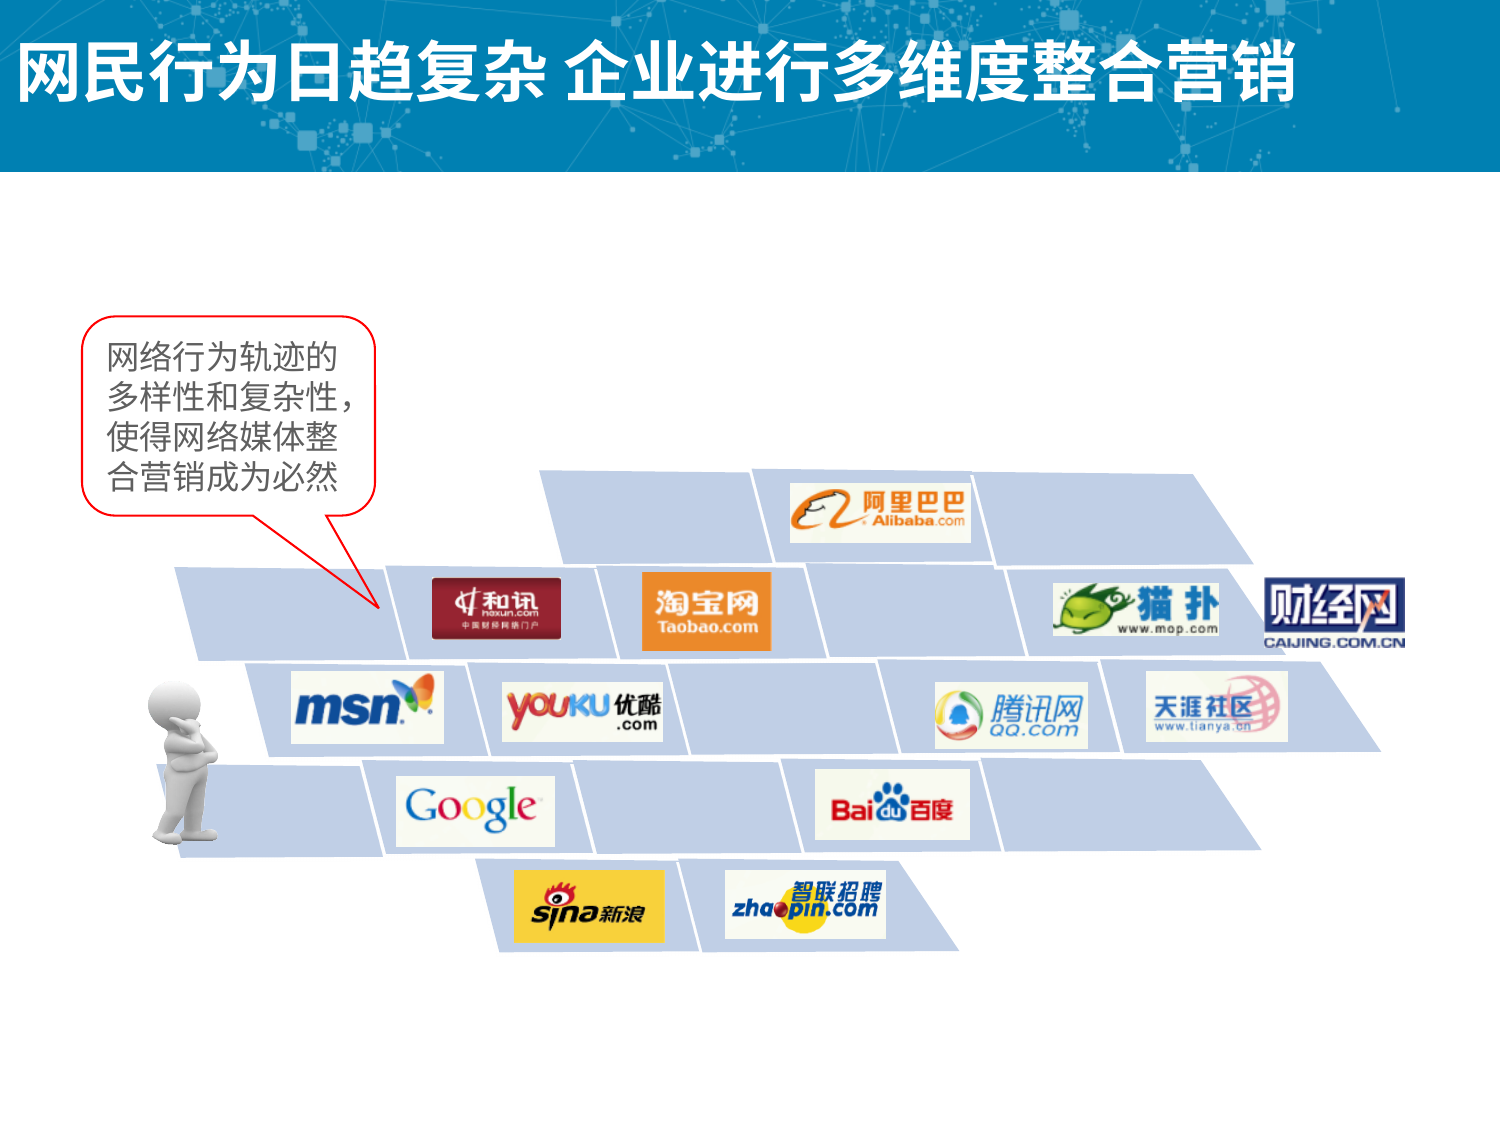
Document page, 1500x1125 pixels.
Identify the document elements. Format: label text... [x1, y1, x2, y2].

picture [1189, 164, 1198, 172]
text_box [539, 470, 772, 565]
picture [432, 577, 561, 640]
text_box [174, 567, 405, 661]
text_box [572, 760, 801, 854]
picture [502, 682, 663, 742]
picture [790, 483, 971, 543]
text_box [805, 563, 1025, 657]
text_box [751, 468, 992, 563]
text_box [972, 471, 1254, 566]
text_box [678, 858, 960, 953]
picture [147, 680, 218, 846]
title 网民行为日趋复杂 企业进行多维度整合营销 [0, 0, 1350, 149]
text_box [385, 565, 616, 660]
picture [1264, 577, 1405, 648]
picture [1053, 583, 1219, 636]
picture [513, 870, 665, 943]
text_box [474, 858, 698, 953]
text_box 网络行为轨迹的多样性和复杂性，使得网络媒体整合营销成为必然 [80, 315, 380, 610]
picture [691, 149, 700, 157]
picture [1146, 671, 1288, 742]
picture [935, 682, 1088, 749]
text_box [244, 663, 488, 758]
text_box [361, 760, 593, 854]
text_box [1006, 569, 1286, 657]
text_box [780, 758, 1001, 853]
picture [1181, 149, 1190, 156]
text_box [980, 757, 1262, 852]
text_box [596, 565, 826, 660]
picture [328, 156, 340, 166]
picture [396, 776, 555, 847]
text_box [467, 662, 688, 757]
picture [642, 572, 772, 651]
text_box [877, 659, 1120, 754]
picture [724, 870, 886, 939]
picture [815, 769, 970, 840]
text_box [668, 663, 898, 755]
text_box [177, 764, 383, 858]
picture [291, 671, 444, 744]
text_box [1100, 659, 1382, 754]
